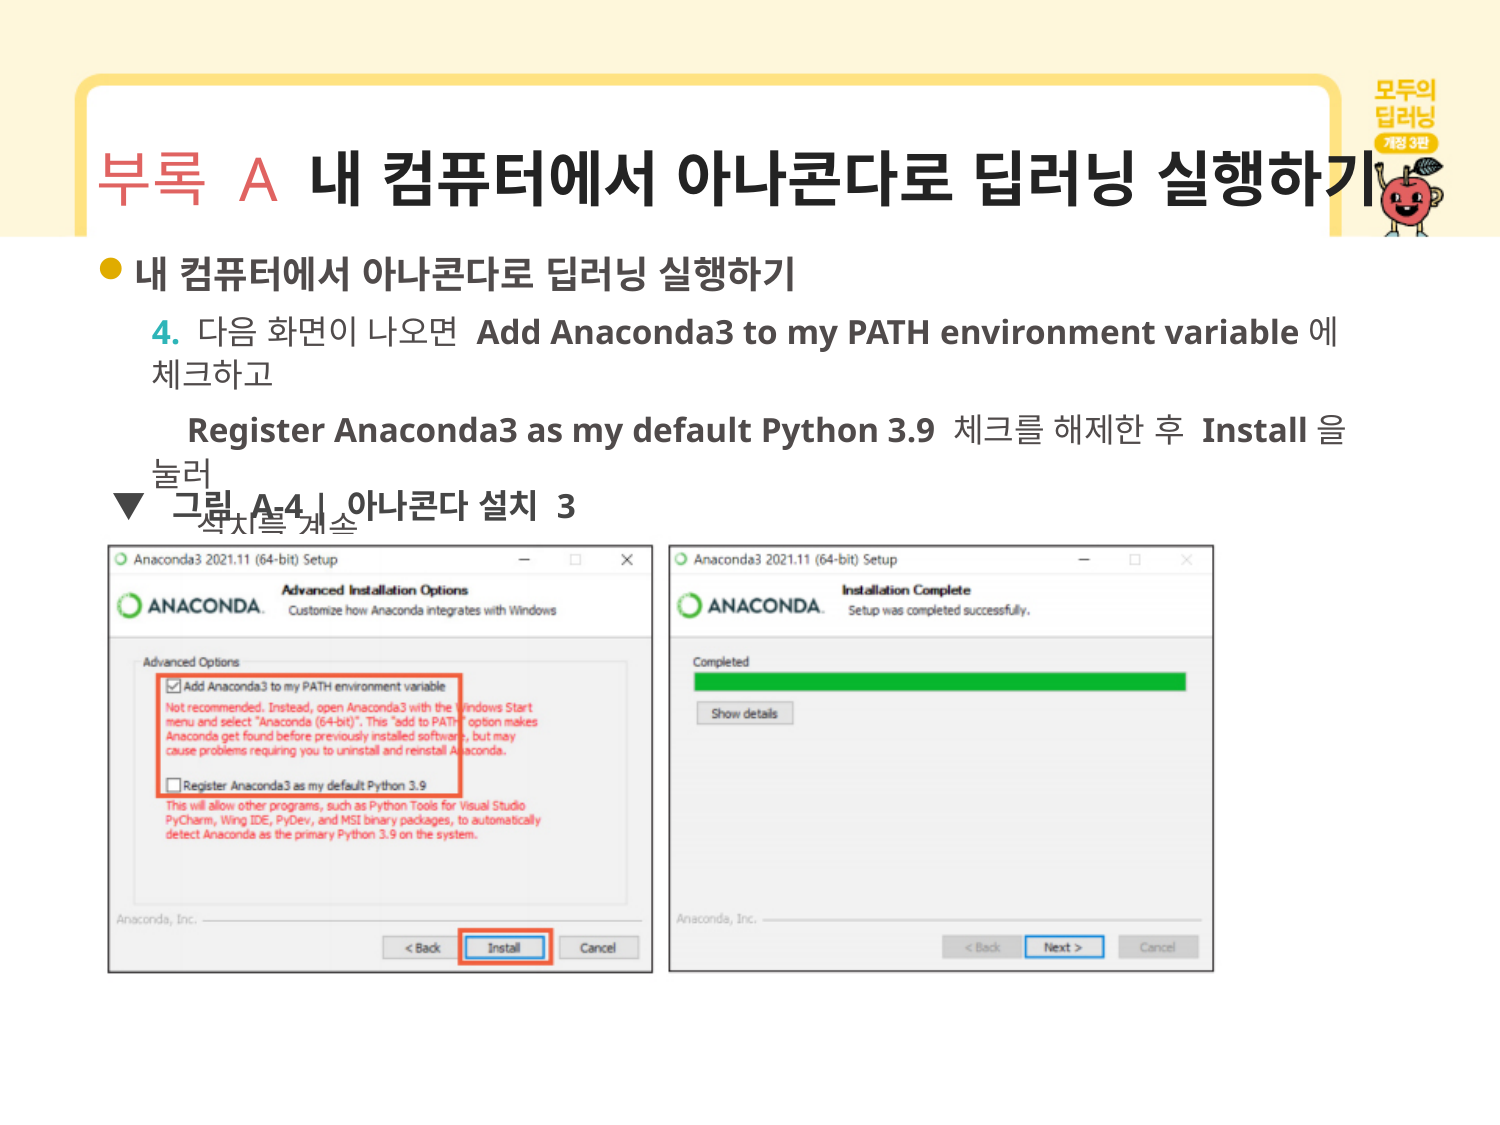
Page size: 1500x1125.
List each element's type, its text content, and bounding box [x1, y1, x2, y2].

picture [0, 0, 1500, 1125]
title 부록 A 내 컴퓨터에서 아나콘다로 딥러닝 실행하기 [81, 90, 1412, 222]
text_box ▼ 그림 A-4 | 아나콘다 설치 3 [97, 477, 1424, 544]
list 내 컴퓨터에서 아나콘다로 딥러닝 실행하기 4. 다음 화면이 나오면 Add Anaconda3 to my PATH environment variable에 체크하고 Register Anaconda3 as my default Python 3.9 체크를 해제한 후 Install을 눌러 설치를 계속 [81, 239, 1412, 1054]
